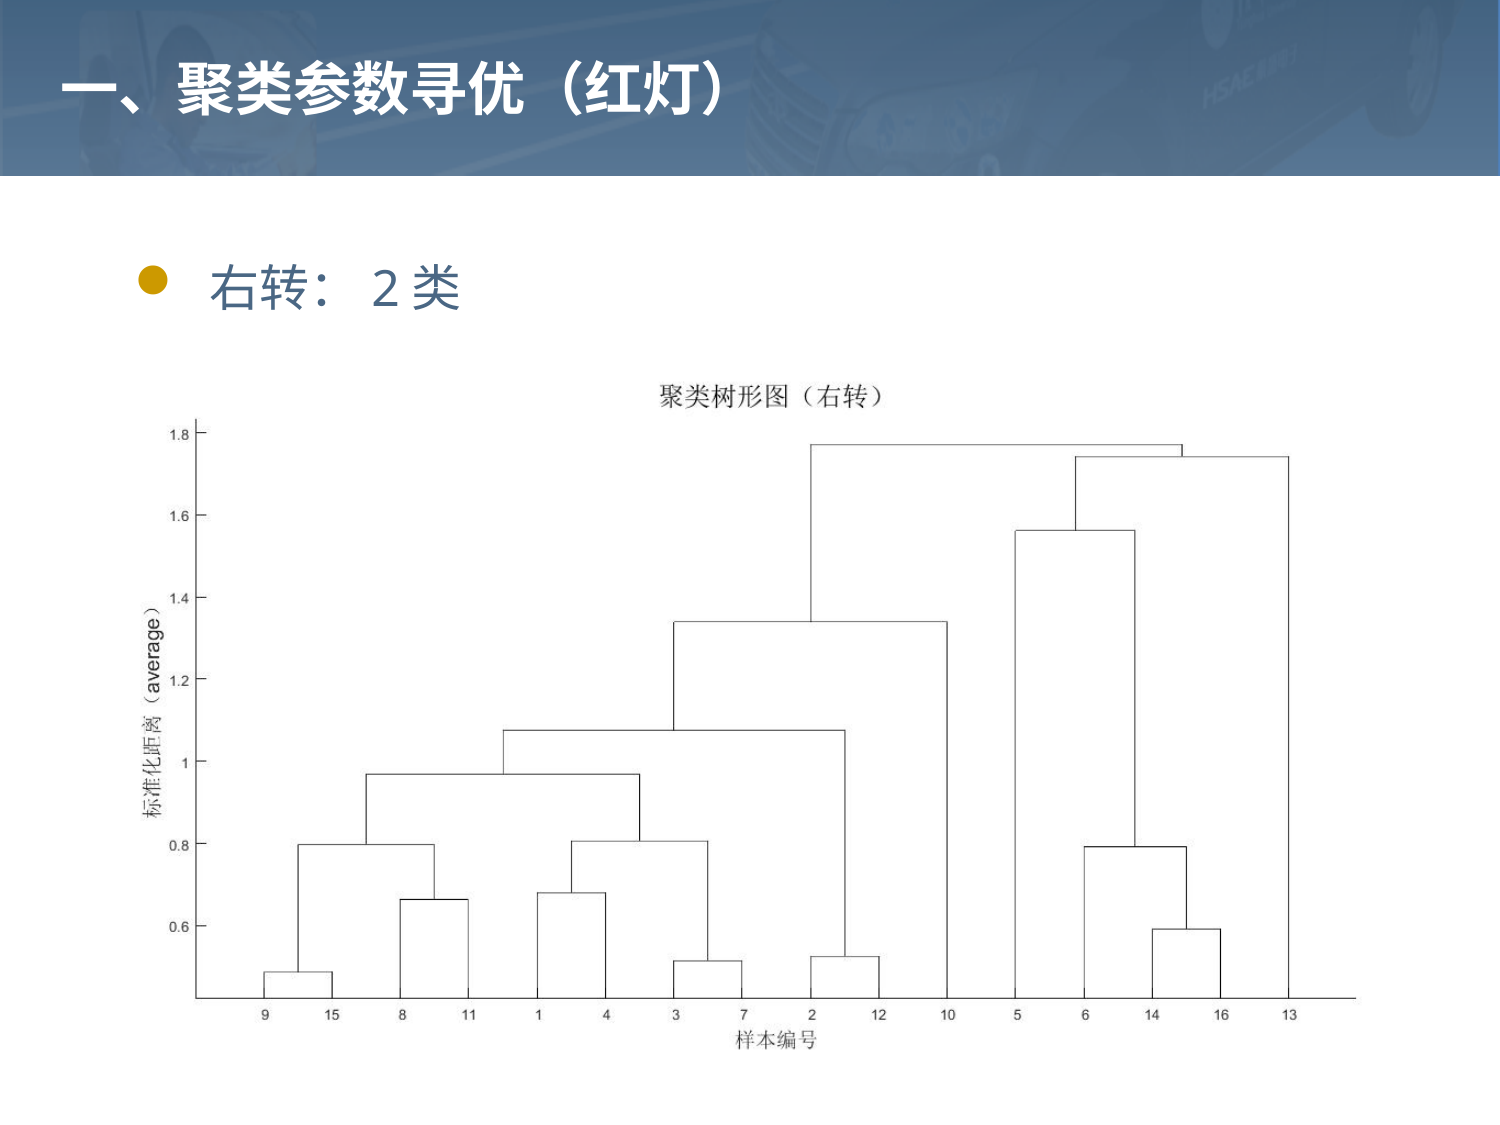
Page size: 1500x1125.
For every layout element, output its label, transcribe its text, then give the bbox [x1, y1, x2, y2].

picture [0, 364, 1500, 1078]
text_box 右转：2类 [119, 249, 1341, 364]
picture [0, 0, 1500, 176]
